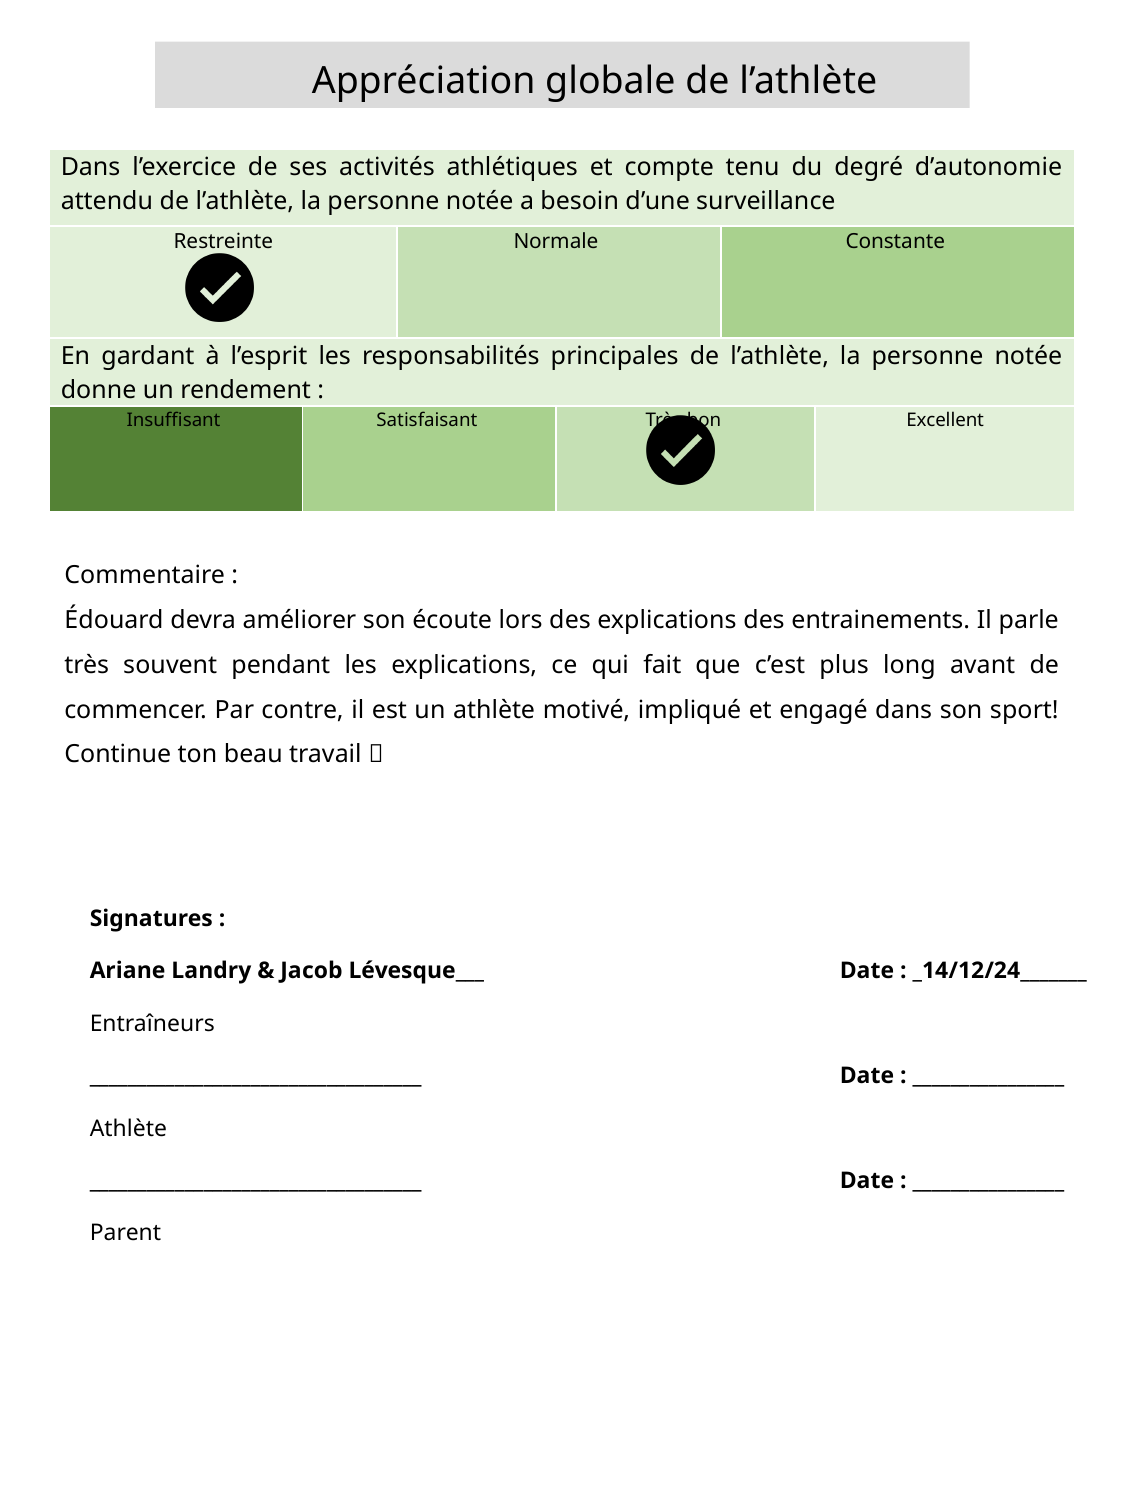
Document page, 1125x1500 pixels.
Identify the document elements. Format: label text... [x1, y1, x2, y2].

table_cell Constante [722, 227, 1074, 337]
table_cell En gardant à l’esprit les responsabilités principales de l’athlète, la personne notée donne un rendement : [50, 339, 1074, 405]
table_cell Satisfaisant [303, 407, 555, 511]
text_box Appréciation globale de l’athlète [155, 41, 970, 108]
table_cell Normale [398, 227, 720, 337]
table_cell Restreinte [50, 227, 396, 337]
table_header Dans l’exercice de ses activités athlétiques et compte tenu du degré d’autonomie attendu de l’athlète, la personne notée a besoin d’une surveillance [50, 150, 1074, 225]
picture [176, 244, 263, 331]
text_box Signatures : Ariane Landry & Jacob Lévesque___ Date : _14/12/24_______ Entraîneurs ___________________________________ Date : ________________ Athlète ___________________________________ Date : ________________ Parent [0, 892, 1102, 1285]
text_box Commentaire : Édouard devra améliorer son écoute lors des explications des entrainements. Il parle très souvent pendant les explications, ce qui fait que c’est plus long avant de commencer. Par contre, il est un athlète motivé, impliqué et engagé dans son sport! Continue ton beau travail  [49, 536, 1076, 821]
table_cell Insuffisant [50, 407, 302, 511]
table_cell Très bon [557, 407, 814, 511]
table_cell Excellent [816, 407, 1074, 511]
picture [637, 406, 724, 494]
